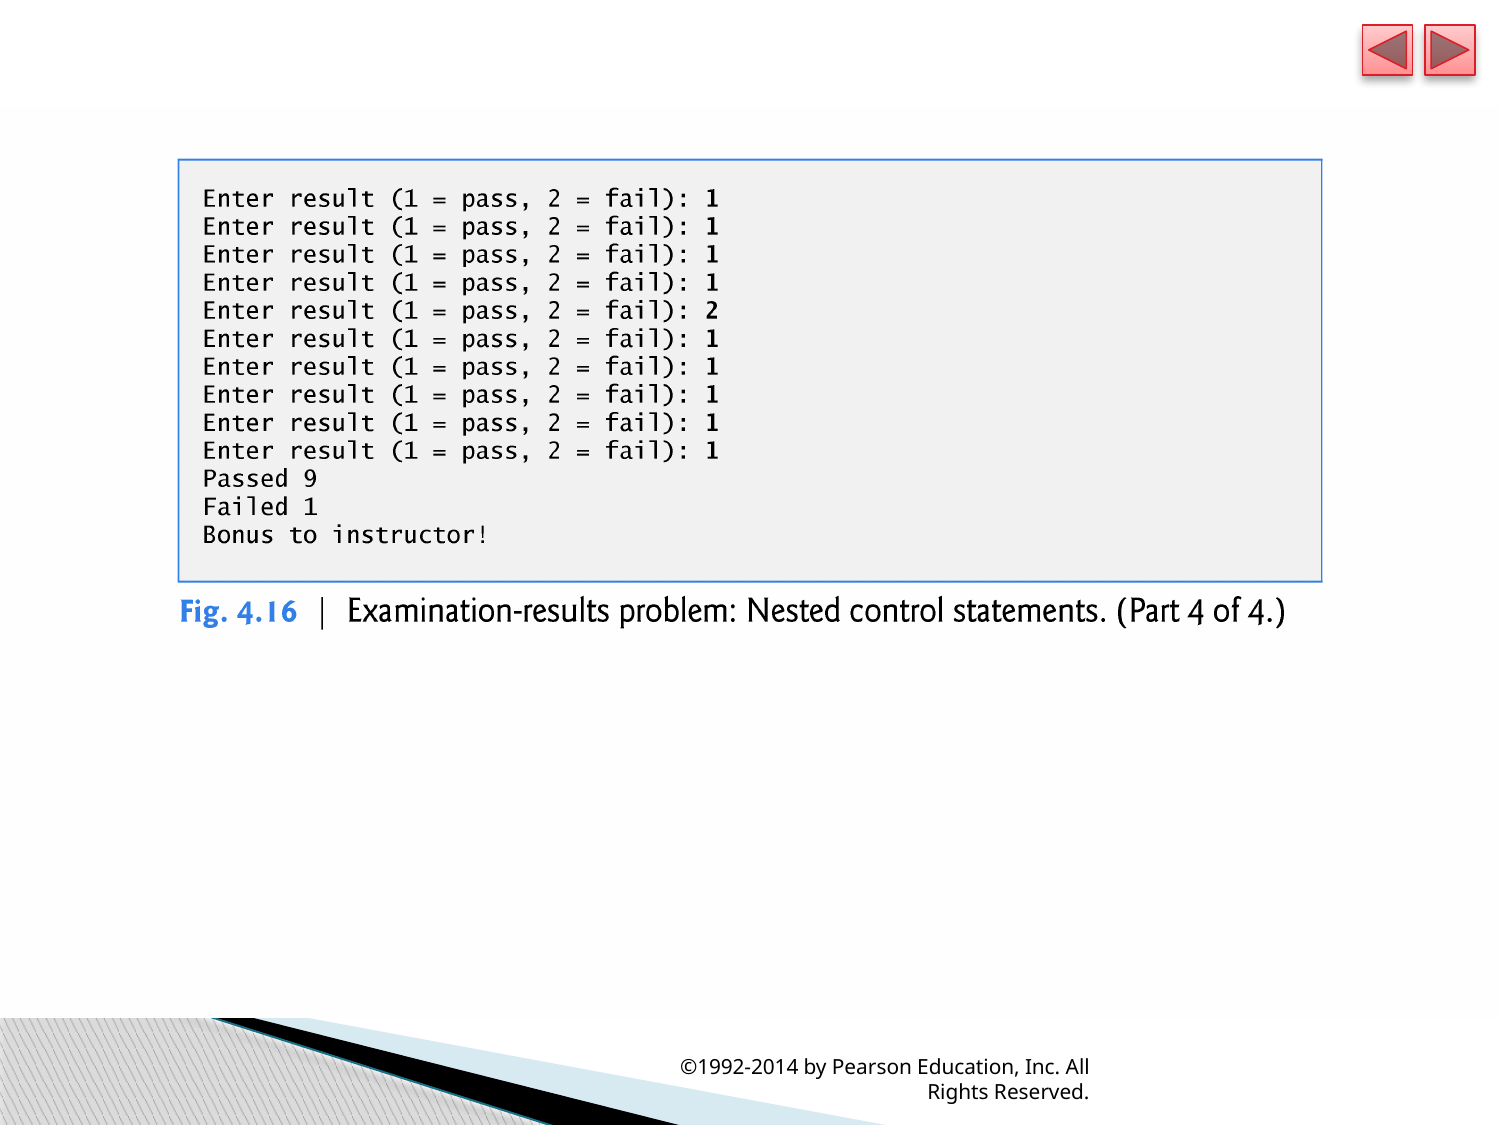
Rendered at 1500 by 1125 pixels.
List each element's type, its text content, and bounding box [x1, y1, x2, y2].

picture [0, 106, 1500, 1018]
footer ©1992-2014 by Pearson Education, Inc. All Rights Reserved. [650, 1051, 1105, 1112]
